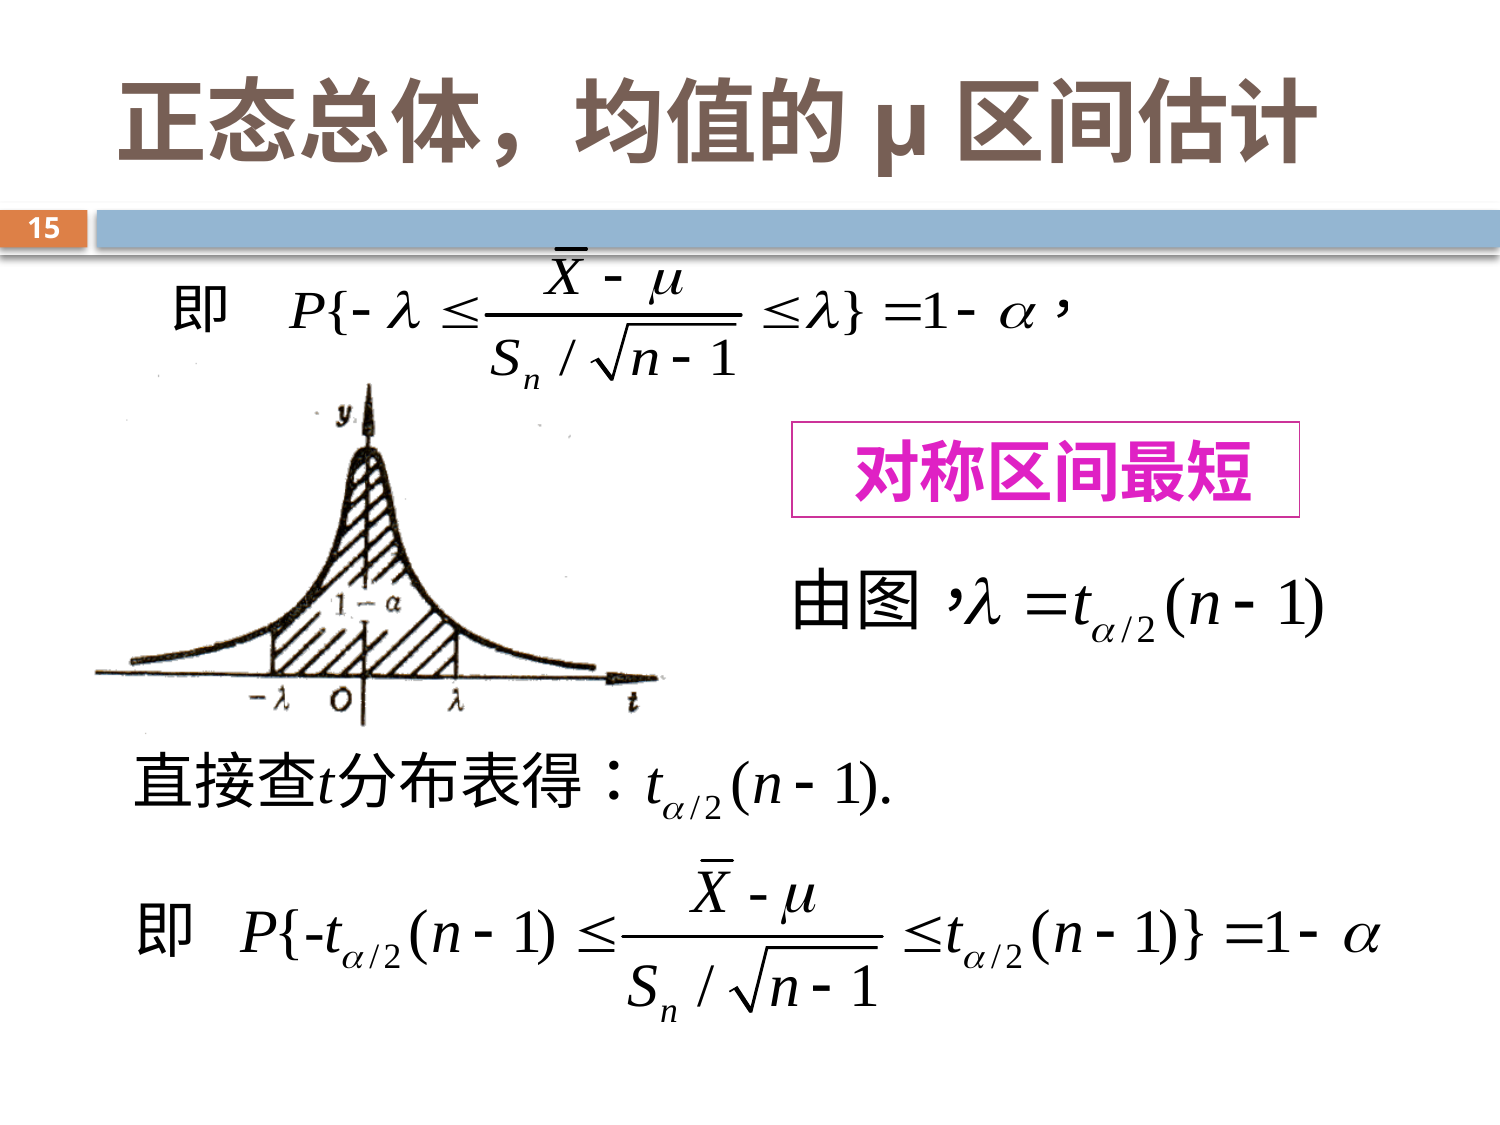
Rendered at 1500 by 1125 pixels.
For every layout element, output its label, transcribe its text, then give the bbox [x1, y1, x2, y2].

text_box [786, 557, 1343, 659]
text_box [128, 840, 1400, 1039]
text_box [164, 231, 1068, 404]
picture [87, 343, 679, 740]
slide_number 15 [0, 208, 88, 249]
text_box 对称区间最短 [791, 422, 1300, 517]
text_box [123, 736, 901, 835]
title 正态总体，均值的μ区间估计 [100, 37, 1438, 200]
